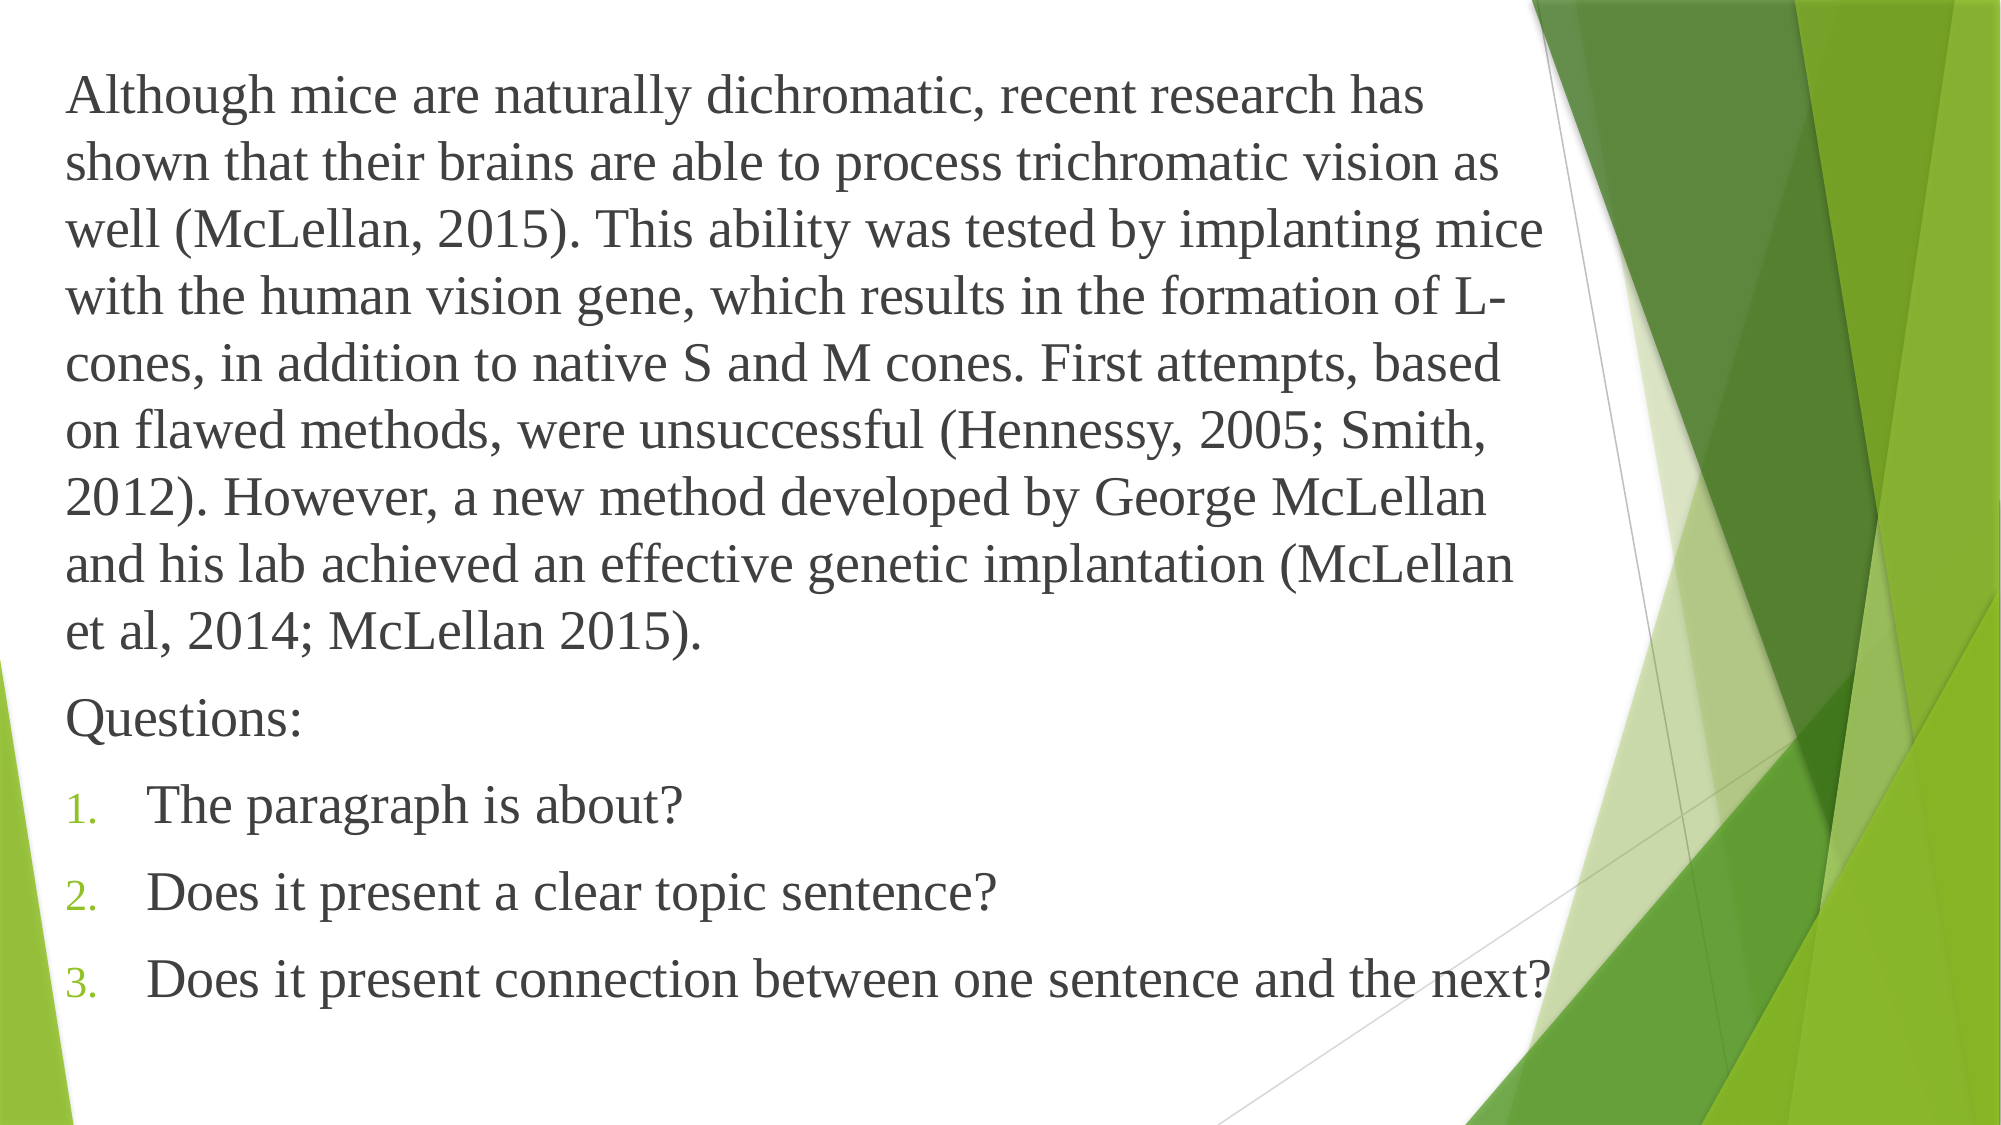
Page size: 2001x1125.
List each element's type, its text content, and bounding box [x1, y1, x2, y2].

list Although mice are naturally dichromatic, recent research has shown that their brains are able to process trichromatic vision as well (McLellan, 2015). This ability was tested by implanting mice with the human vision gene, which results in the formation of L-cones, in addition to native S and M cones. First attempts, based on flawed methods, were unsuccessful (Hennessy, 2005; Smith, 2012). However, a new method developed by George McLellan and his lab achieved an effective genetic implantation (McLellan et al, 2014; McLellan 2015). Questions: The paragraph is about? Does it present a clear topic sentence? Does it present connection between one sentence and the next? [50, 50, 1584, 1089]
